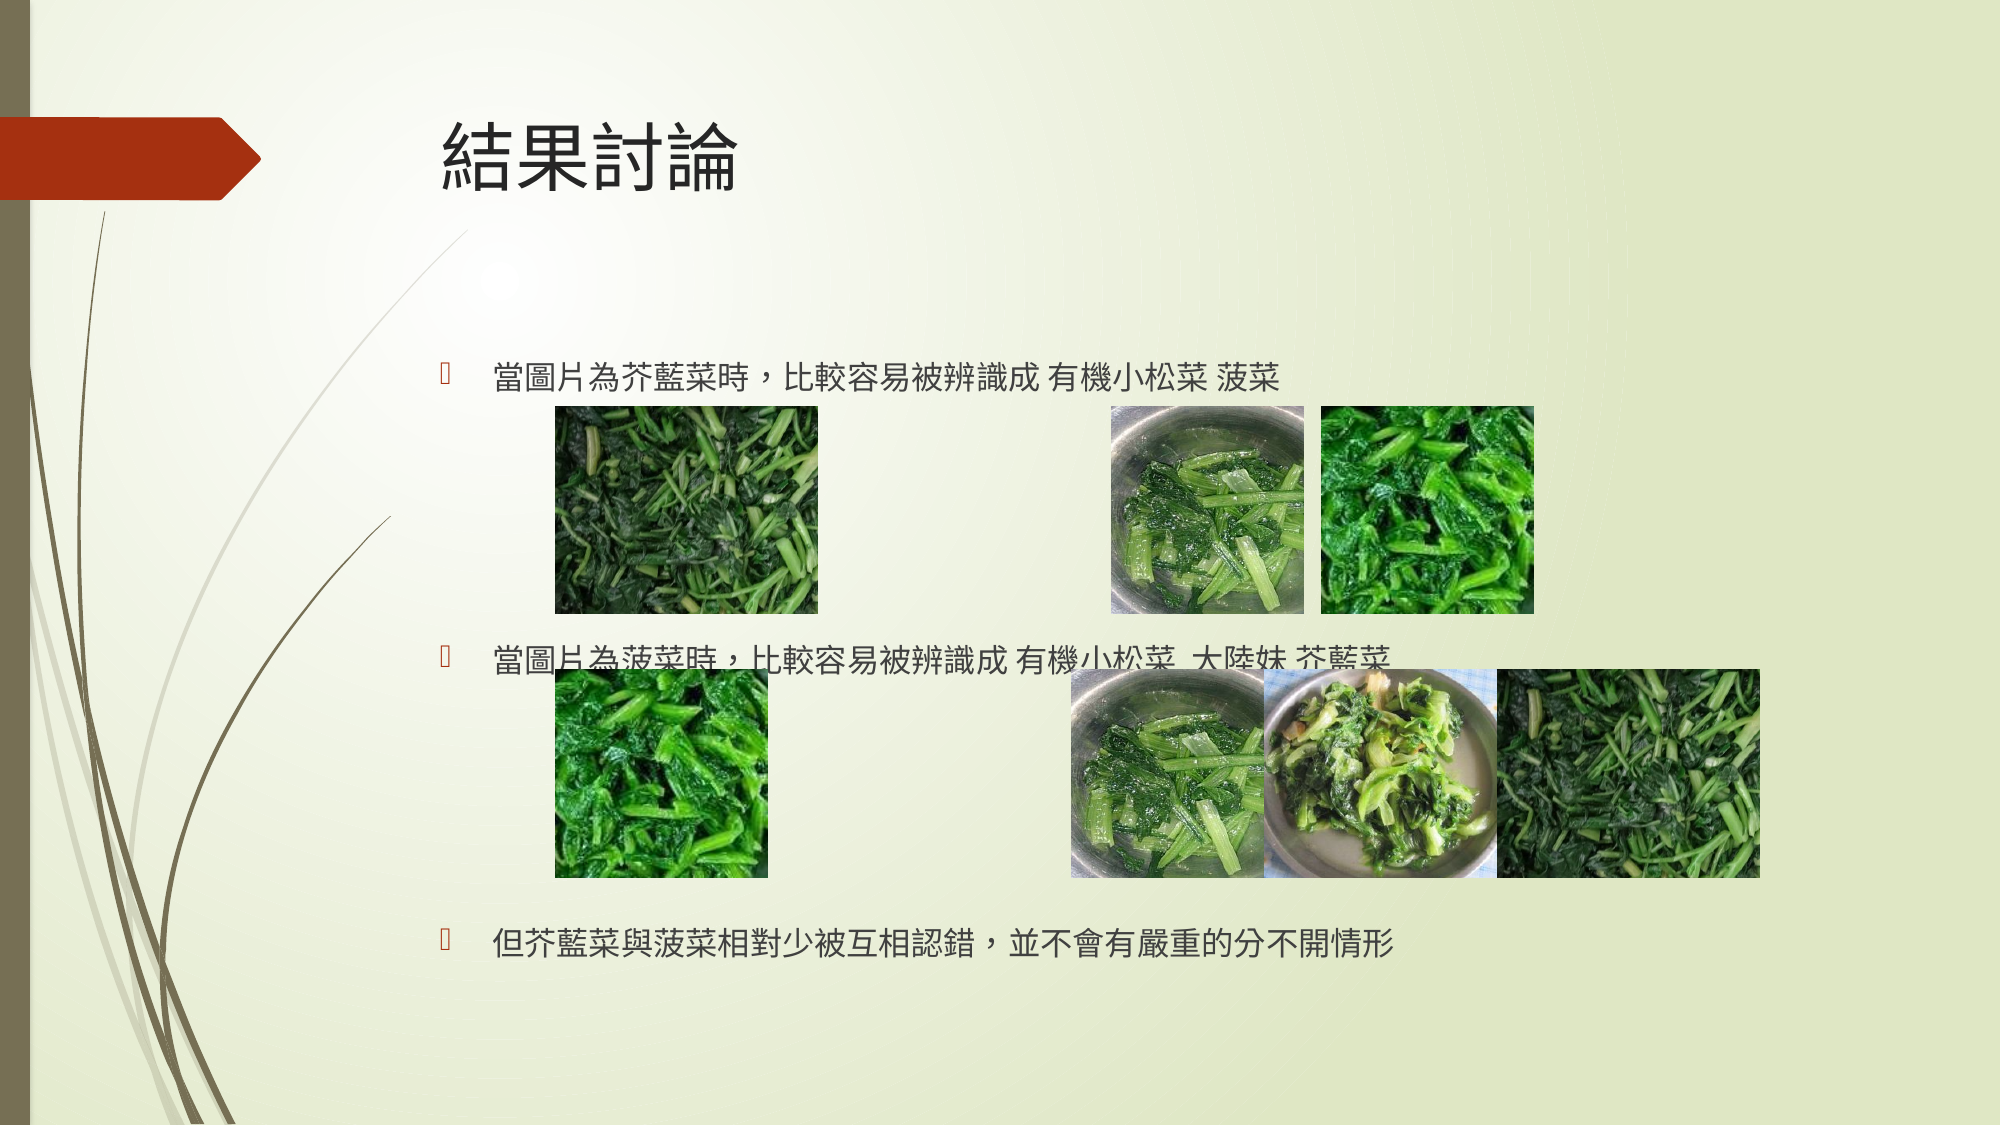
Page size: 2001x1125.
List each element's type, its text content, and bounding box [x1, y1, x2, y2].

title 結果討論 [425, 102, 1888, 313]
picture [1071, 668, 1760, 878]
picture [554, 406, 818, 614]
picture [1320, 406, 1534, 614]
picture [1110, 406, 1305, 614]
picture [554, 669, 768, 878]
list 當圖片為芥藍菜時，比較容易被辨識成 有機小松菜 菠菜 當圖片為菠菜時，比較容易被辨識成 有機小松菜 大陸妹 芥藍菜 但芥藍菜與菠菜相對少被互相認錯，並不會有嚴重的分不開情形 [424, 350, 1888, 970]
